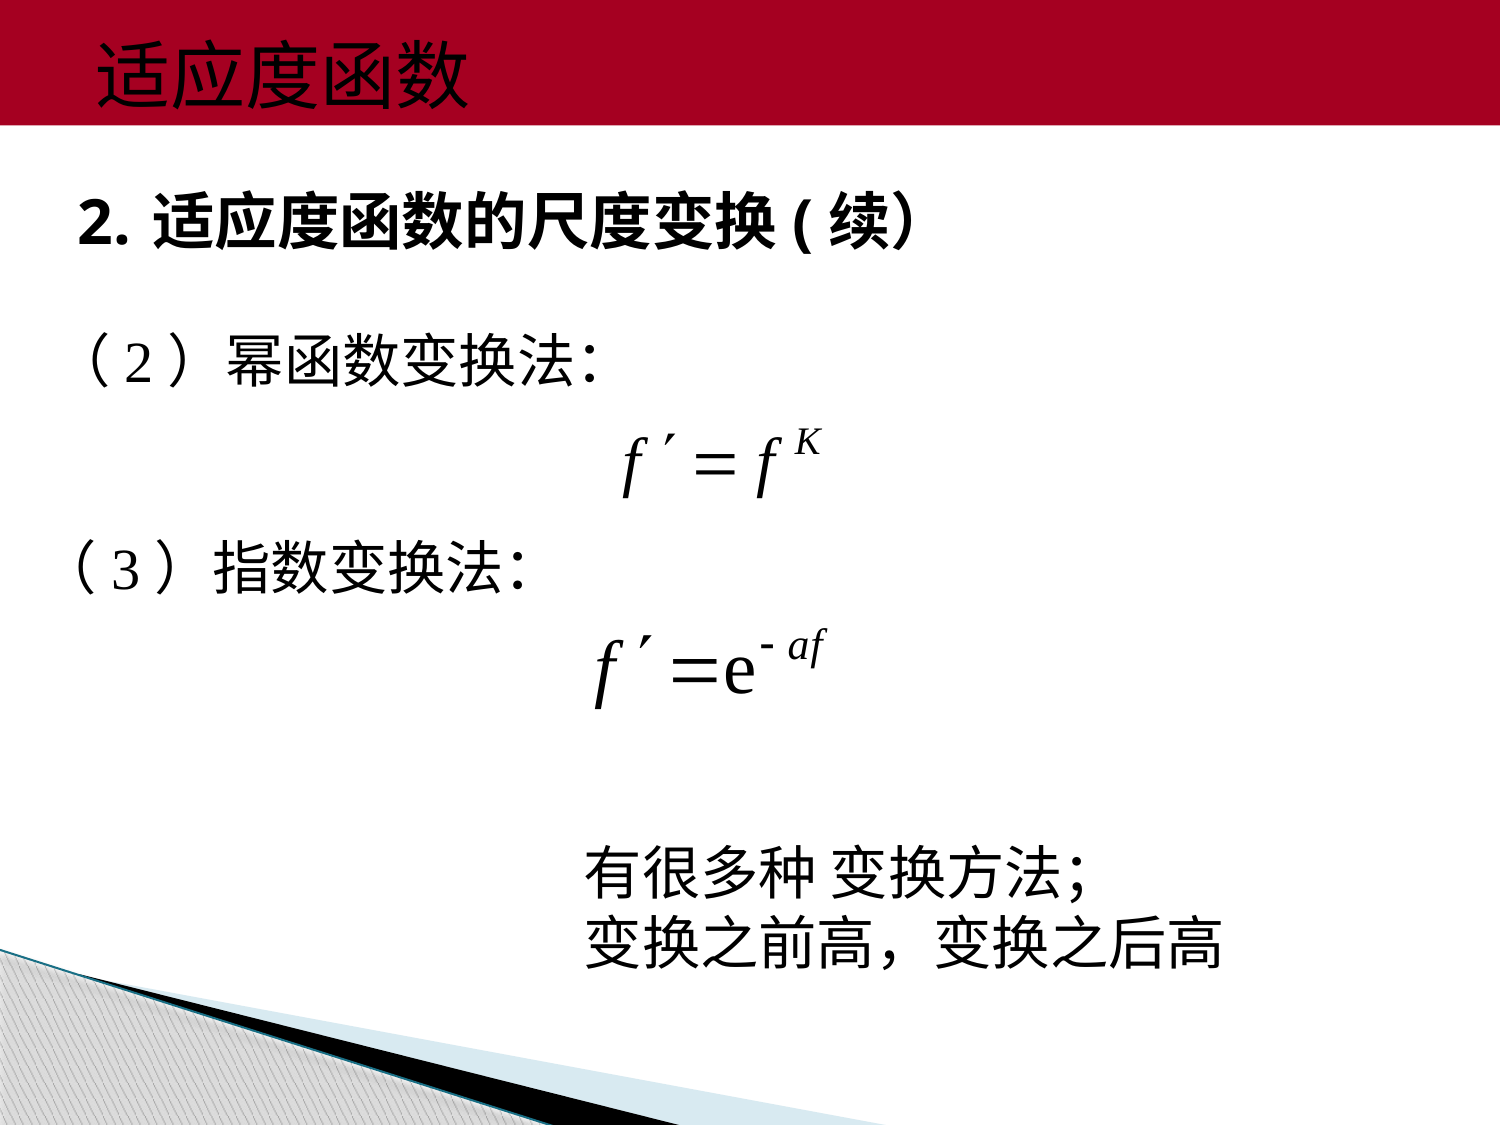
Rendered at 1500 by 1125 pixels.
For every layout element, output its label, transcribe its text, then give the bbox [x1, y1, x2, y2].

text_box 适应度函数的尺度变换(续） [62, 174, 1188, 247]
text_box 适应度函数 [0, 0, 1500, 126]
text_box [599, 412, 838, 513]
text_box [568, 611, 844, 726]
text_box （3）指数变换法： [24, 524, 577, 609]
text_box 有很多种 变换方法； 变换之前高，变换之后高 [569, 829, 1240, 984]
text_box （2）幂函数变换法： [37, 247, 1338, 612]
